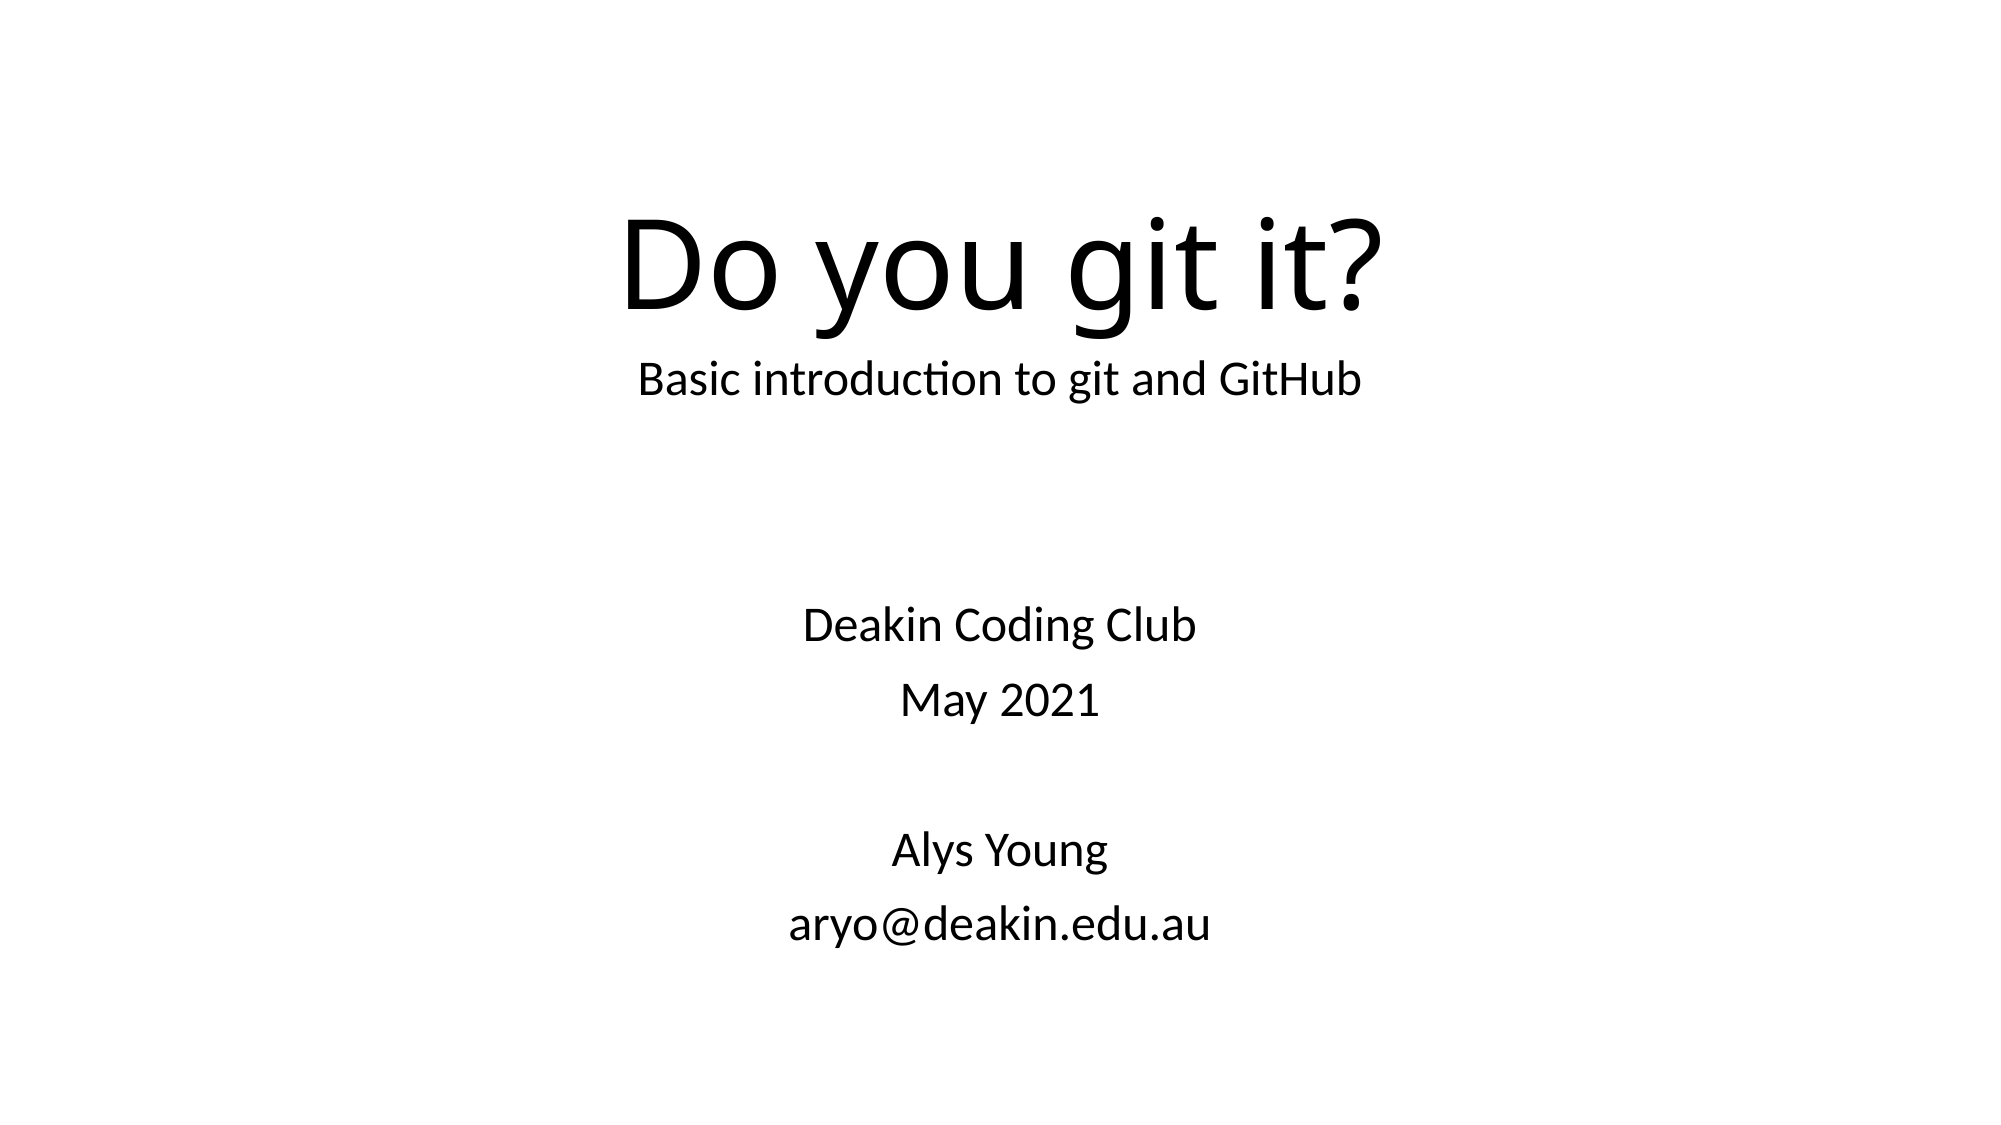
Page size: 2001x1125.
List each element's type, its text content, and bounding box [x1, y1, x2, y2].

text_box Basic introduction to git and GitHub [249, 344, 1750, 416]
title Do you git it? [249, 184, 1750, 344]
subtitle Deakin Coding Club May 2021 Alys Young aryo@deakin.edu.au [249, 590, 1750, 1010]
